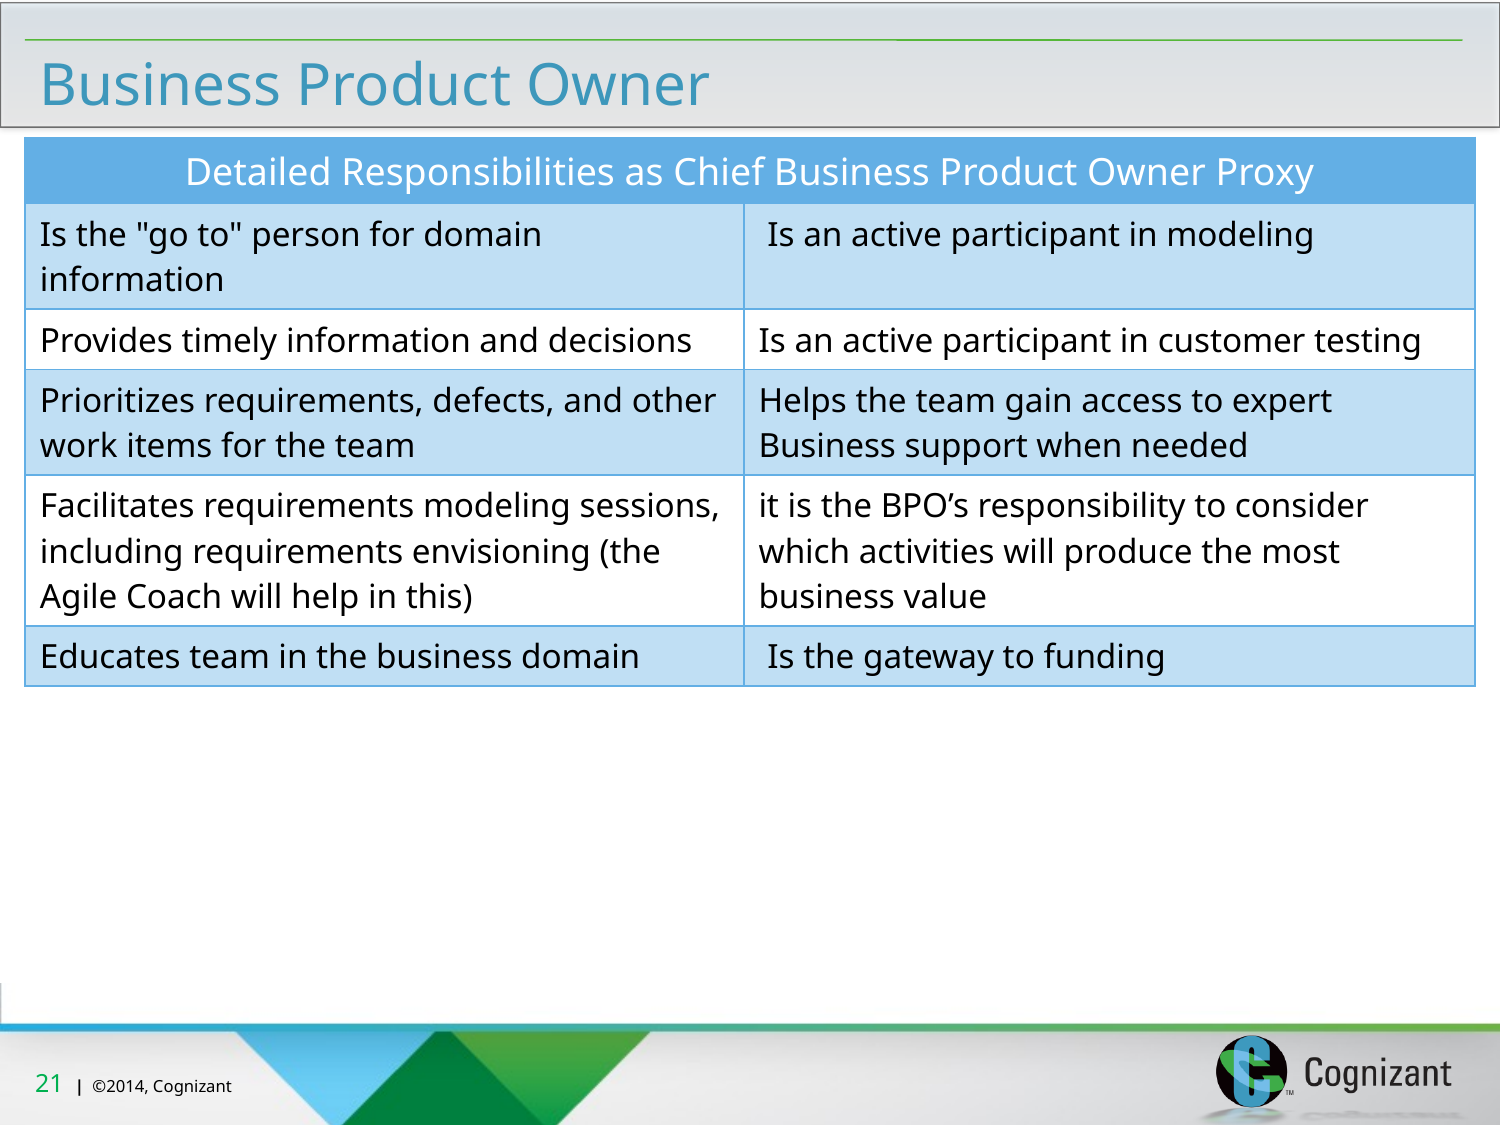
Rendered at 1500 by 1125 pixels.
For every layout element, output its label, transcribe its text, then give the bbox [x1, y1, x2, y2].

table_cell Educates team in the business domain [26, 627, 743, 685]
table_cell it is the BPO’s responsibility to consider which activities will produce the most business value [745, 476, 1474, 625]
table_cell Prioritizes requirements, defects, and other work items for the team [26, 370, 743, 474]
picture [0, 983, 1500, 1125]
slide_number 20 [3, 1056, 79, 1125]
title Business Product Owner [24, 39, 1438, 137]
table_cell Is an active participant in customer testing [745, 310, 1474, 369]
table_cell Facilitates requirements modeling sessions, including requirements envisioning (the Agile Coach will help in this) [26, 476, 743, 625]
table_cell Is an active participant in modeling [745, 204, 1474, 308]
table_cell Is the gateway to funding [745, 627, 1474, 685]
table_cell Helps the team gain access to expert Business support when needed [745, 370, 1474, 474]
table_header Detailed Responsibilities as Chief Business Product Owner Proxy [26, 138, 1474, 203]
table_cell Is the "go to" person for domain information [26, 204, 743, 308]
table_cell Provides timely information and decisions [26, 310, 743, 369]
